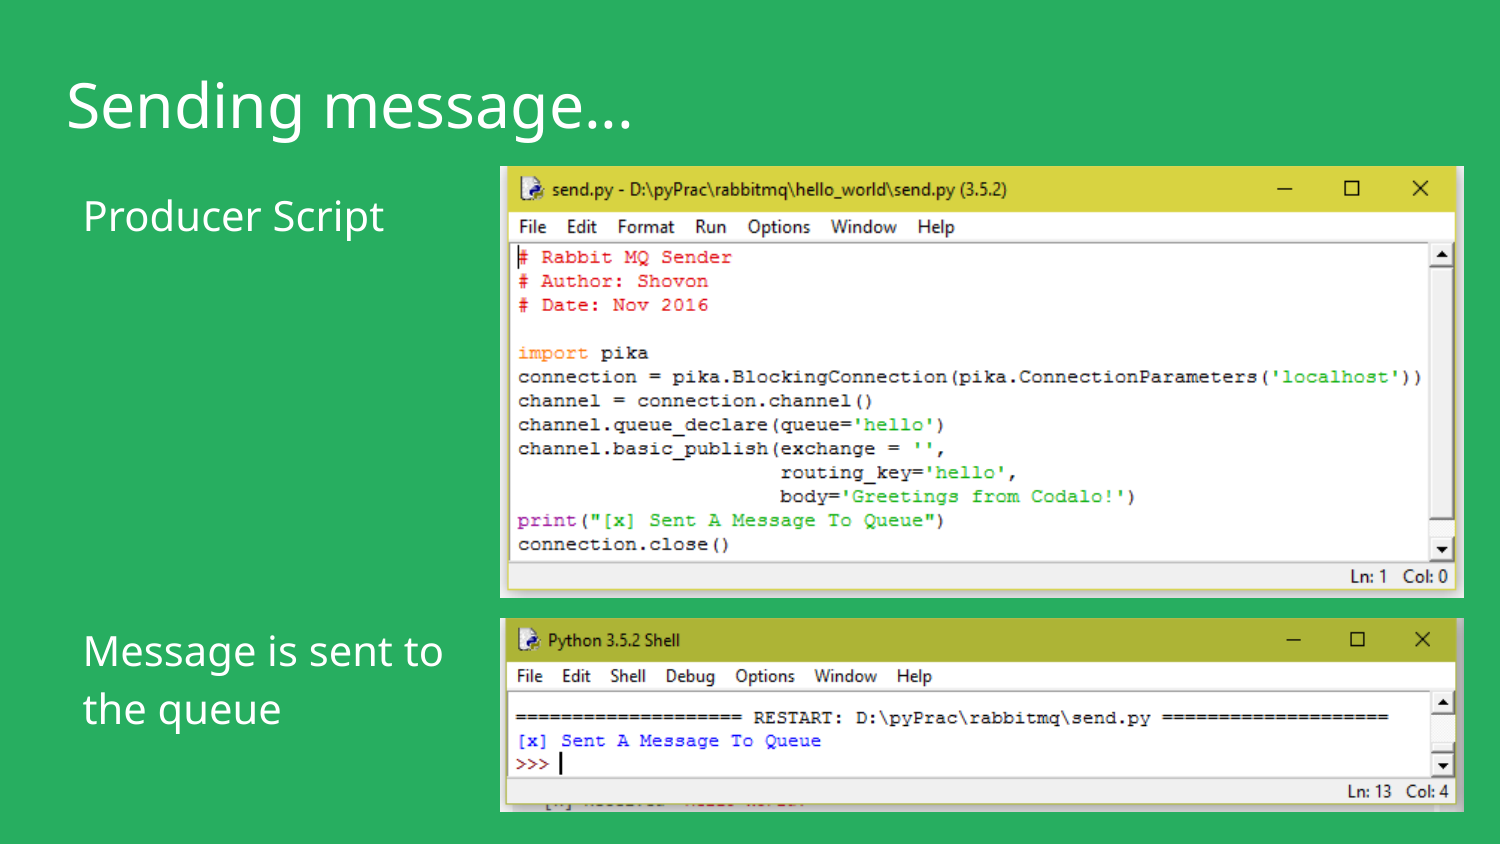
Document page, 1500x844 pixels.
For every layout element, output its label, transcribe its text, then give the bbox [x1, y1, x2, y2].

text_box Message is sent to the queue [51, 602, 486, 774]
picture [500, 166, 1464, 598]
title Sending message... [51, 51, 1449, 145]
list Producer Script [51, 166, 486, 380]
picture [500, 618, 1464, 812]
